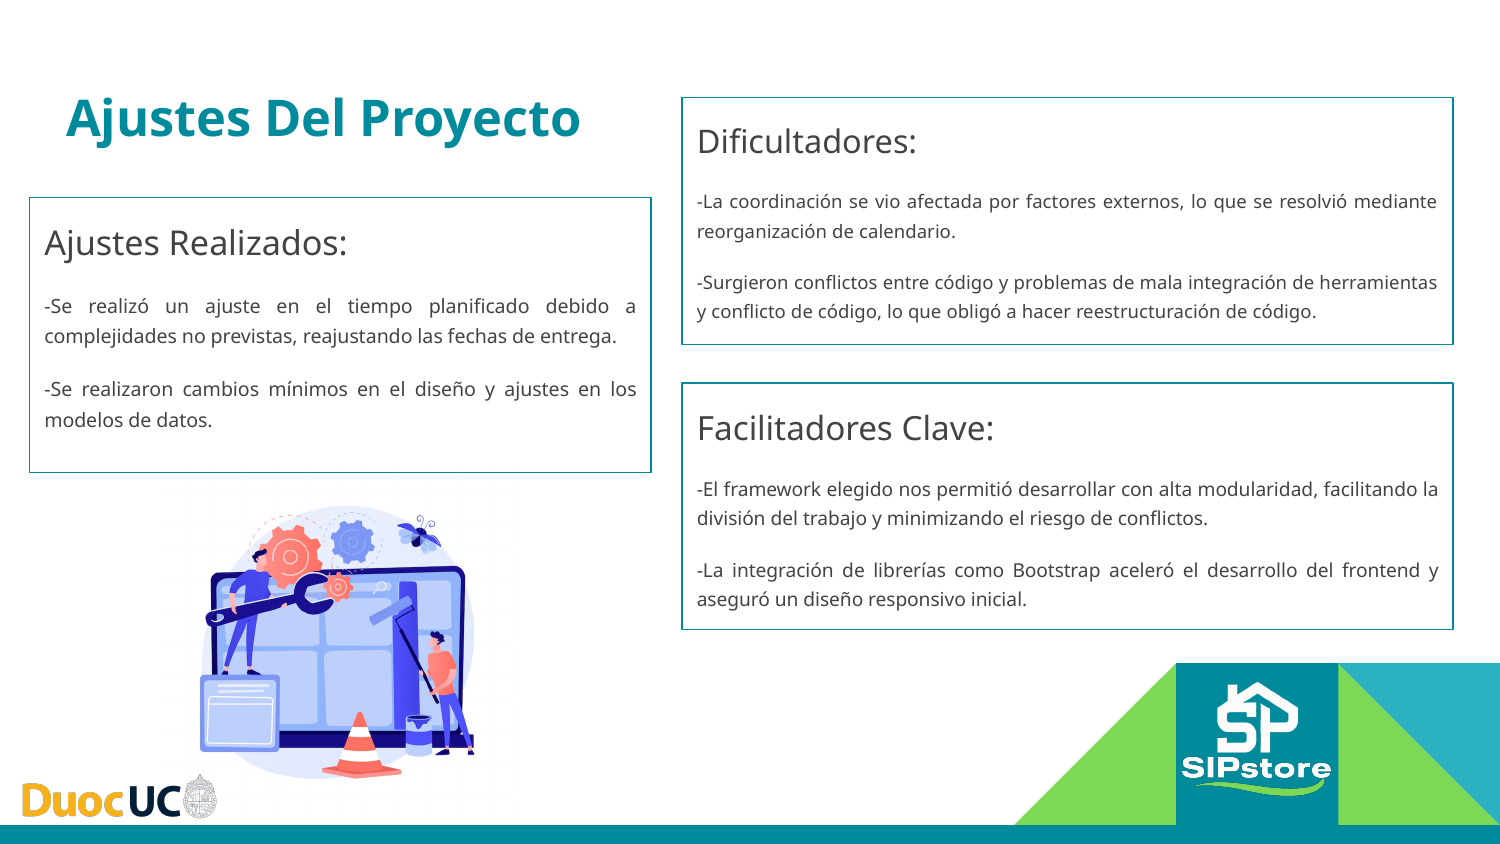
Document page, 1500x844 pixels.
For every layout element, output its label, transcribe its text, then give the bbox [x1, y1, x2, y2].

list Dificultadores: -La coordinación se vio afectada por factores externos, lo que se resolvió mediante reorganización de calendario. -Surgieron conflictos entre código y problemas de mala integración de herramientas y conflicto de código, lo que obligó a hacer reestructuración de código. [681, 97, 1454, 345]
list Ajustes Realizados: -Se realizó un ajuste en el tiempo planificado debido a complejidades no previstas, reajustando las fechas de entrega. -Se realizaron cambios mínimos en el diseño y ajustes en los modelos de datos. [29, 197, 652, 473]
picture [1176, 667, 1337, 829]
picture [20, 460, 519, 824]
title Ajustes Del Proyecto [51, 67, 1449, 167]
list Facilitadores Clave: -El framework elegido nos permitió desarrollar con alta modularidad, facilitando la división del trabajo y minimizando el riesgo de conflictos. -La integración de librerías como Bootstrap aceleró el desarrollo del frontend y aseguró un diseño responsivo inicial. [681, 382, 1454, 630]
